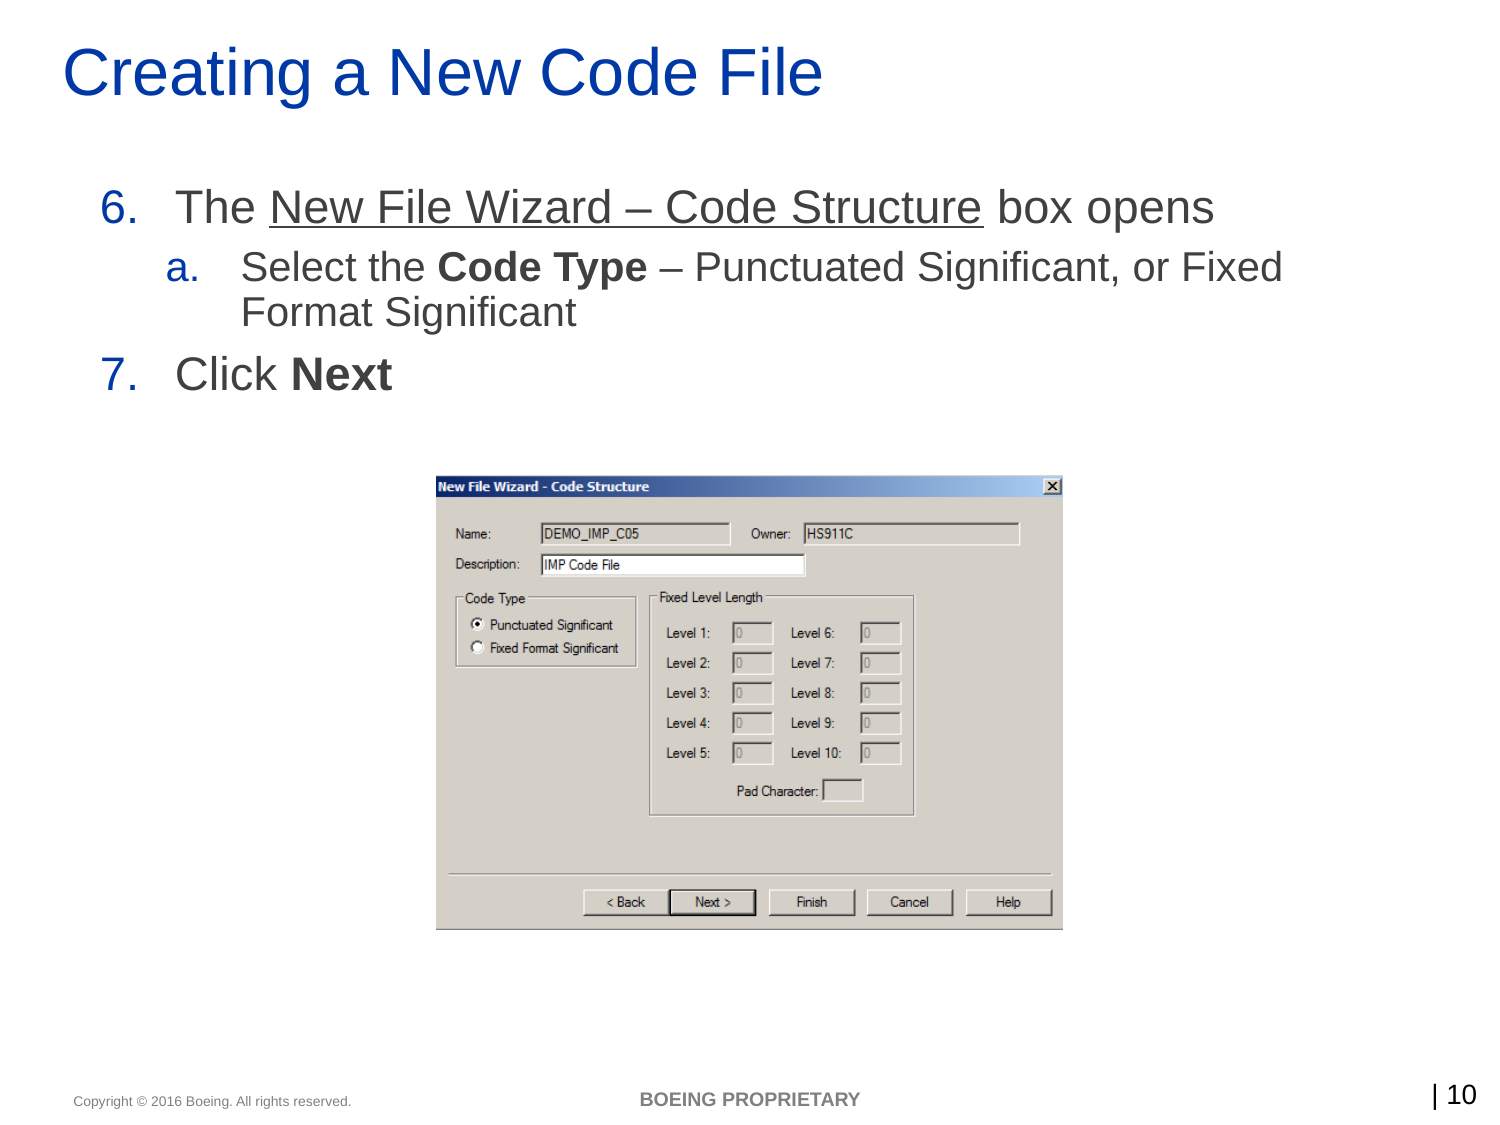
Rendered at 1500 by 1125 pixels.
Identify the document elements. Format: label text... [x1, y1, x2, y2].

picture [436, 474, 1063, 930]
list The New File Wizard – Code Structure box opens Select the Code Type – Punctuated Significant, or Fixed Format Significant Click Next [99, 182, 1388, 453]
slide_number 10 [1088, 1057, 1480, 1112]
footer BOEING PROPRIETARY [487, 1044, 1013, 1111]
title Creating a New Code File [62, 37, 1388, 111]
